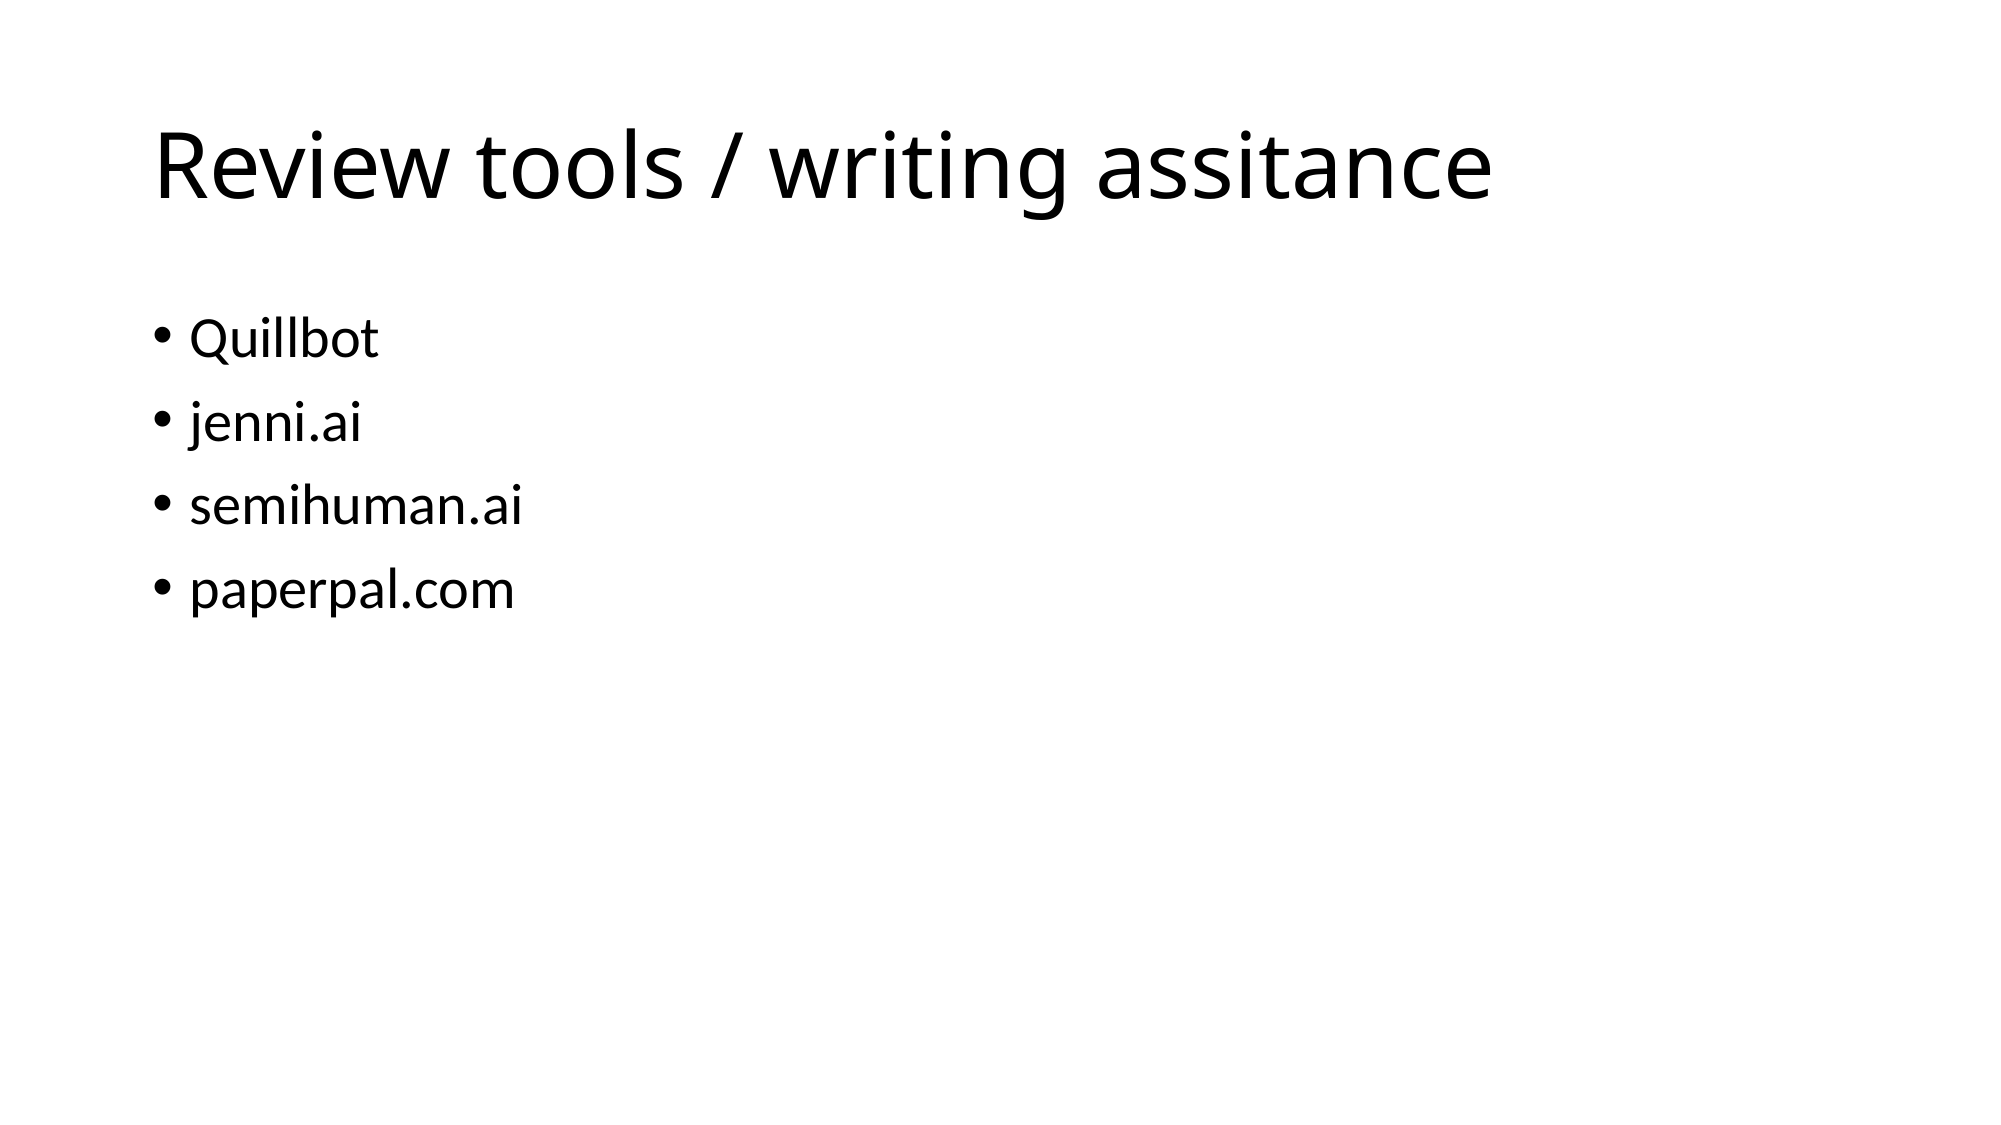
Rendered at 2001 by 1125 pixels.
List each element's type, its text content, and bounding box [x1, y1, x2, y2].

list Quillbot jenni.ai semihuman.ai paperpal.com [137, 299, 1863, 1014]
title Review tools / writing assitance [137, 59, 1863, 278]
